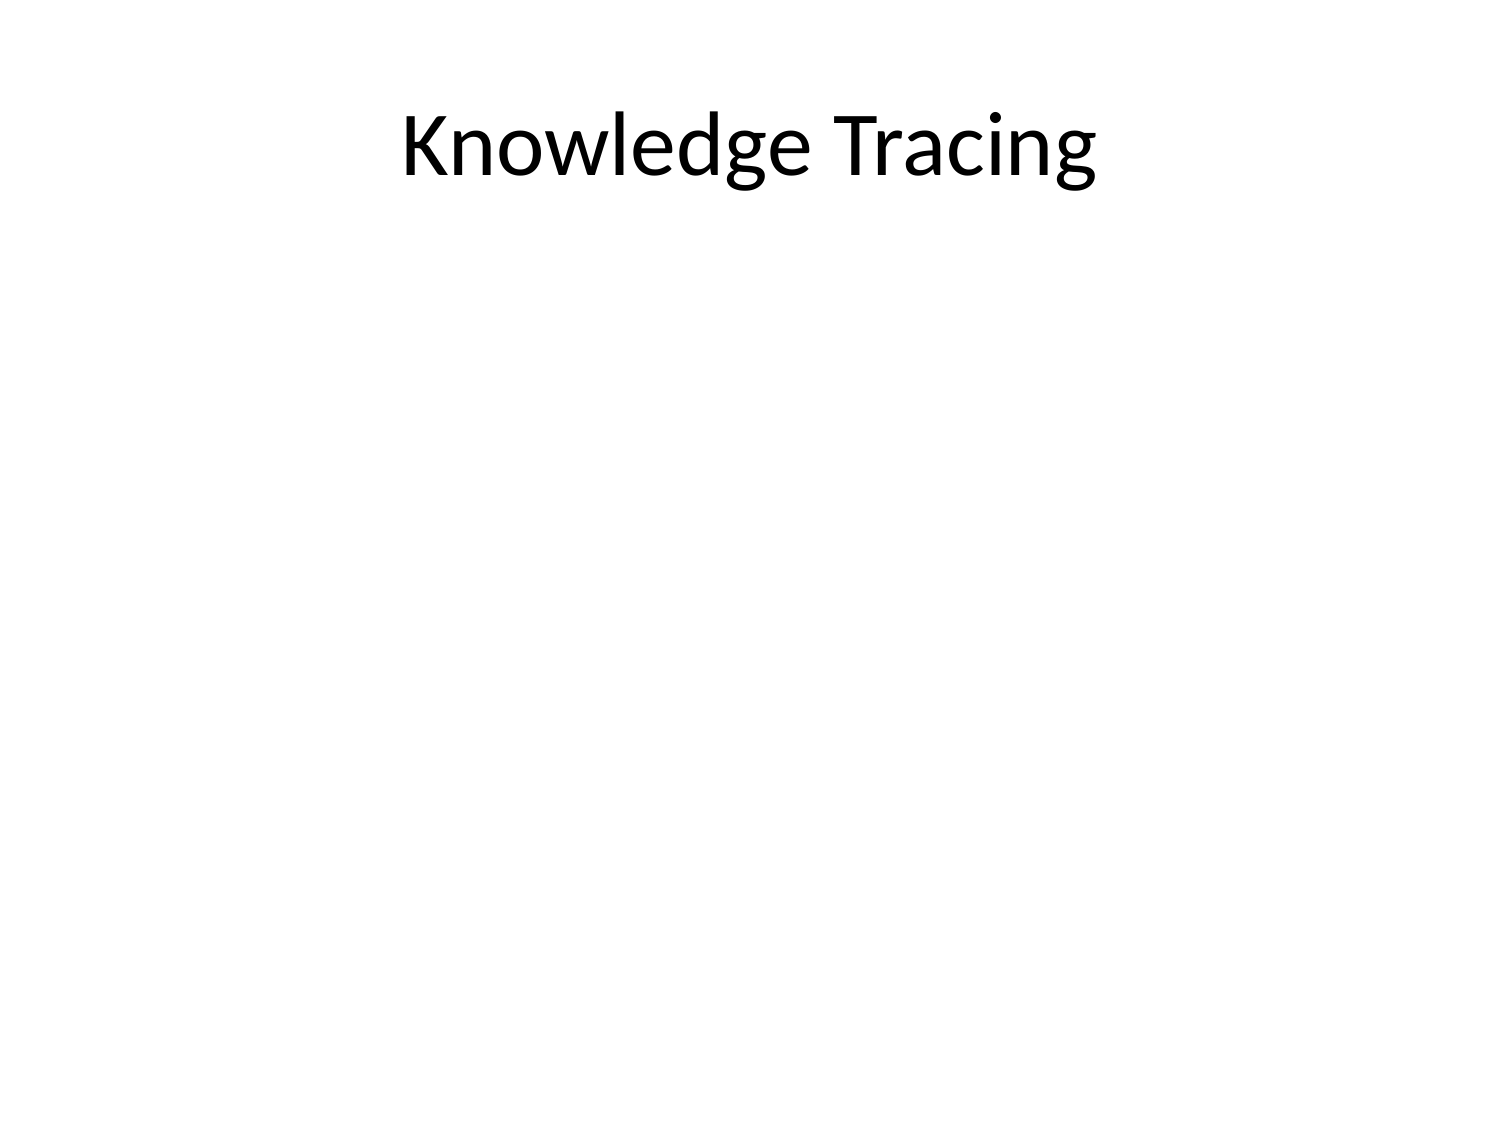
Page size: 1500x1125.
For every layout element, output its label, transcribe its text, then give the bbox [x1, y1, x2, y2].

title Knowledge Tracing [75, 45, 1425, 233]
